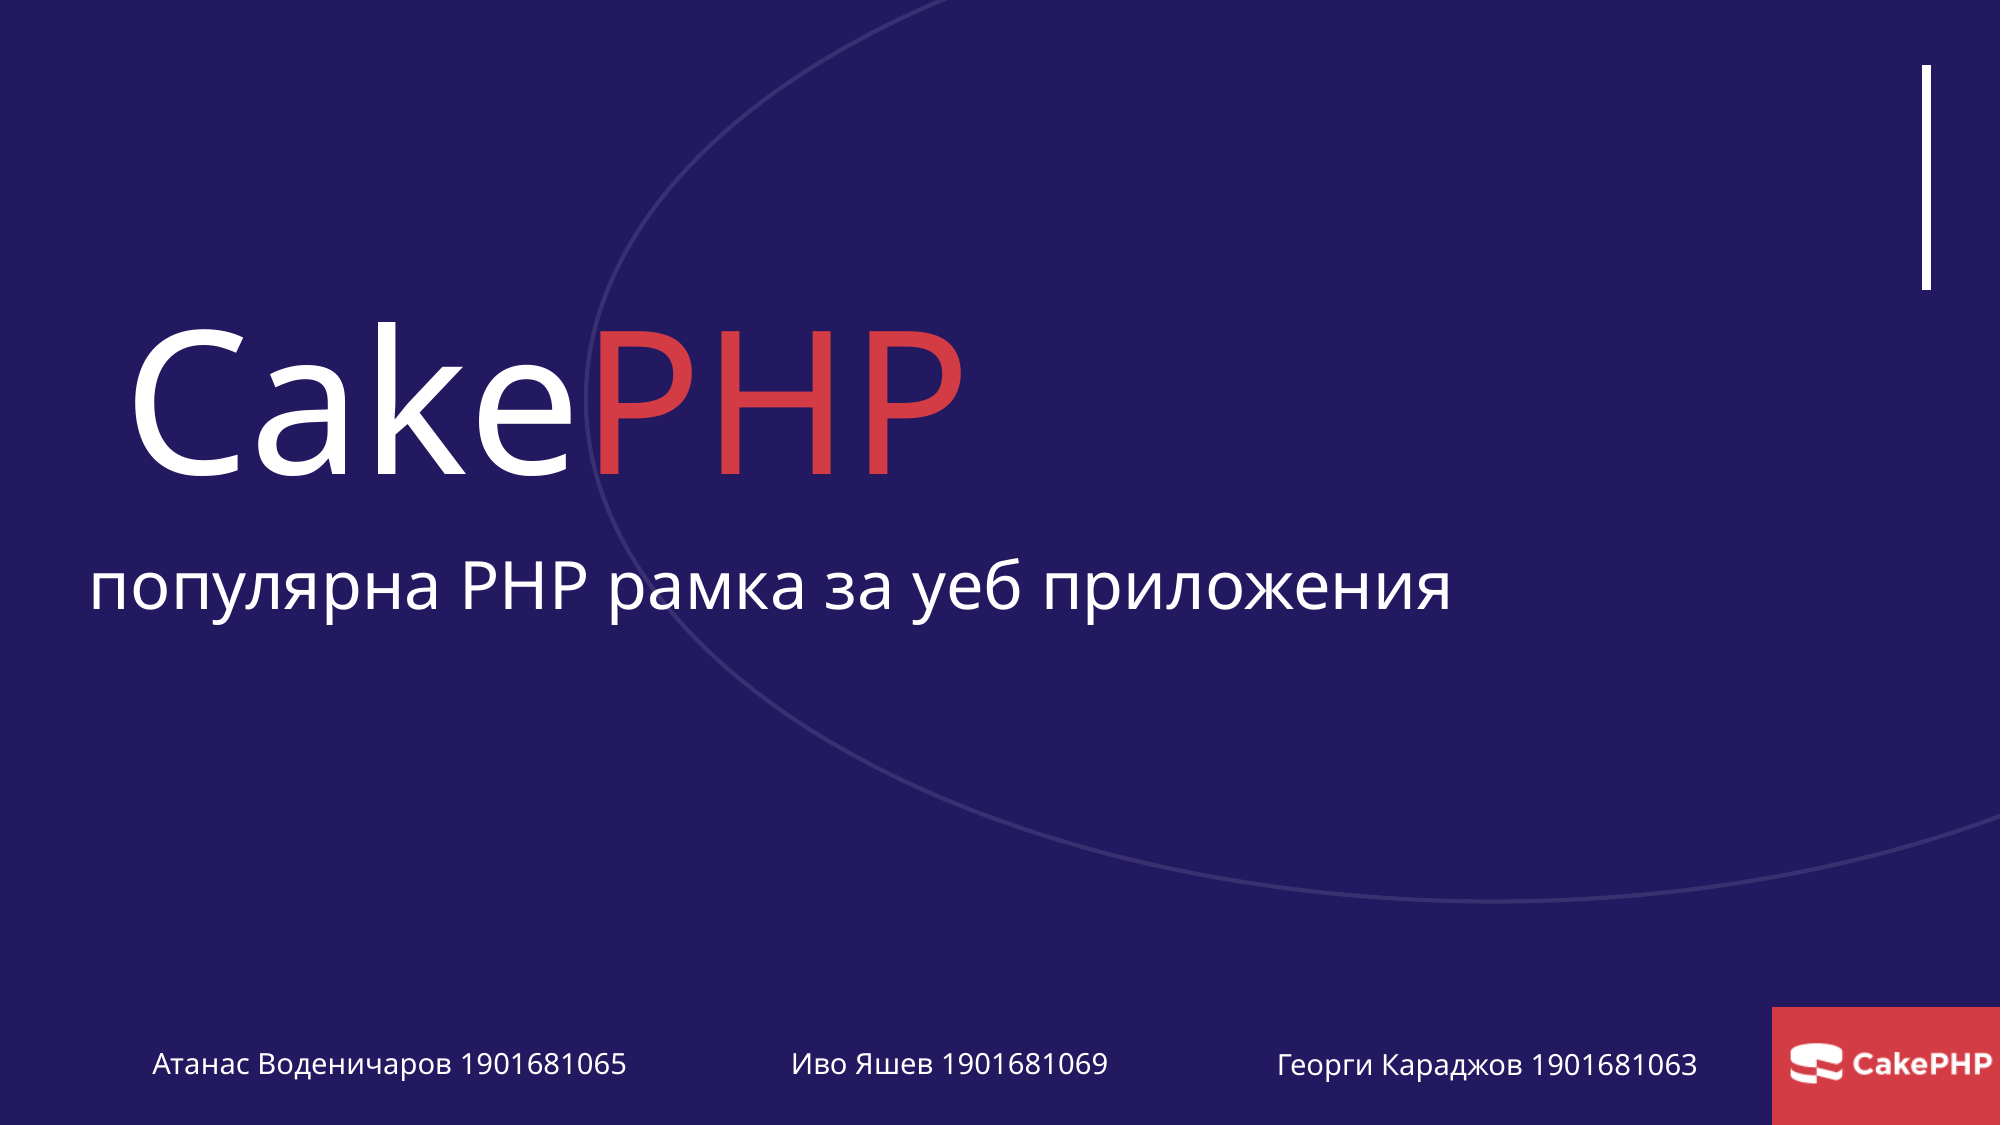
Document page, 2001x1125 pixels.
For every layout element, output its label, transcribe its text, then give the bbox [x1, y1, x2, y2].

text_box [584, 0, 2000, 903]
text_box Иво Яшев 1901681069 [776, 1037, 1146, 1088]
subtitle популярна PHP рамка за уеб приложения [21, 544, 981, 816]
title CakePHP [0, 84, 783, 526]
text_box Атанас Воденичаров 1901681065 [137, 1037, 660, 1088]
picture [1772, 1007, 2000, 1125]
text_box Георги Караджов 1901681063 [1262, 1039, 1726, 1089]
